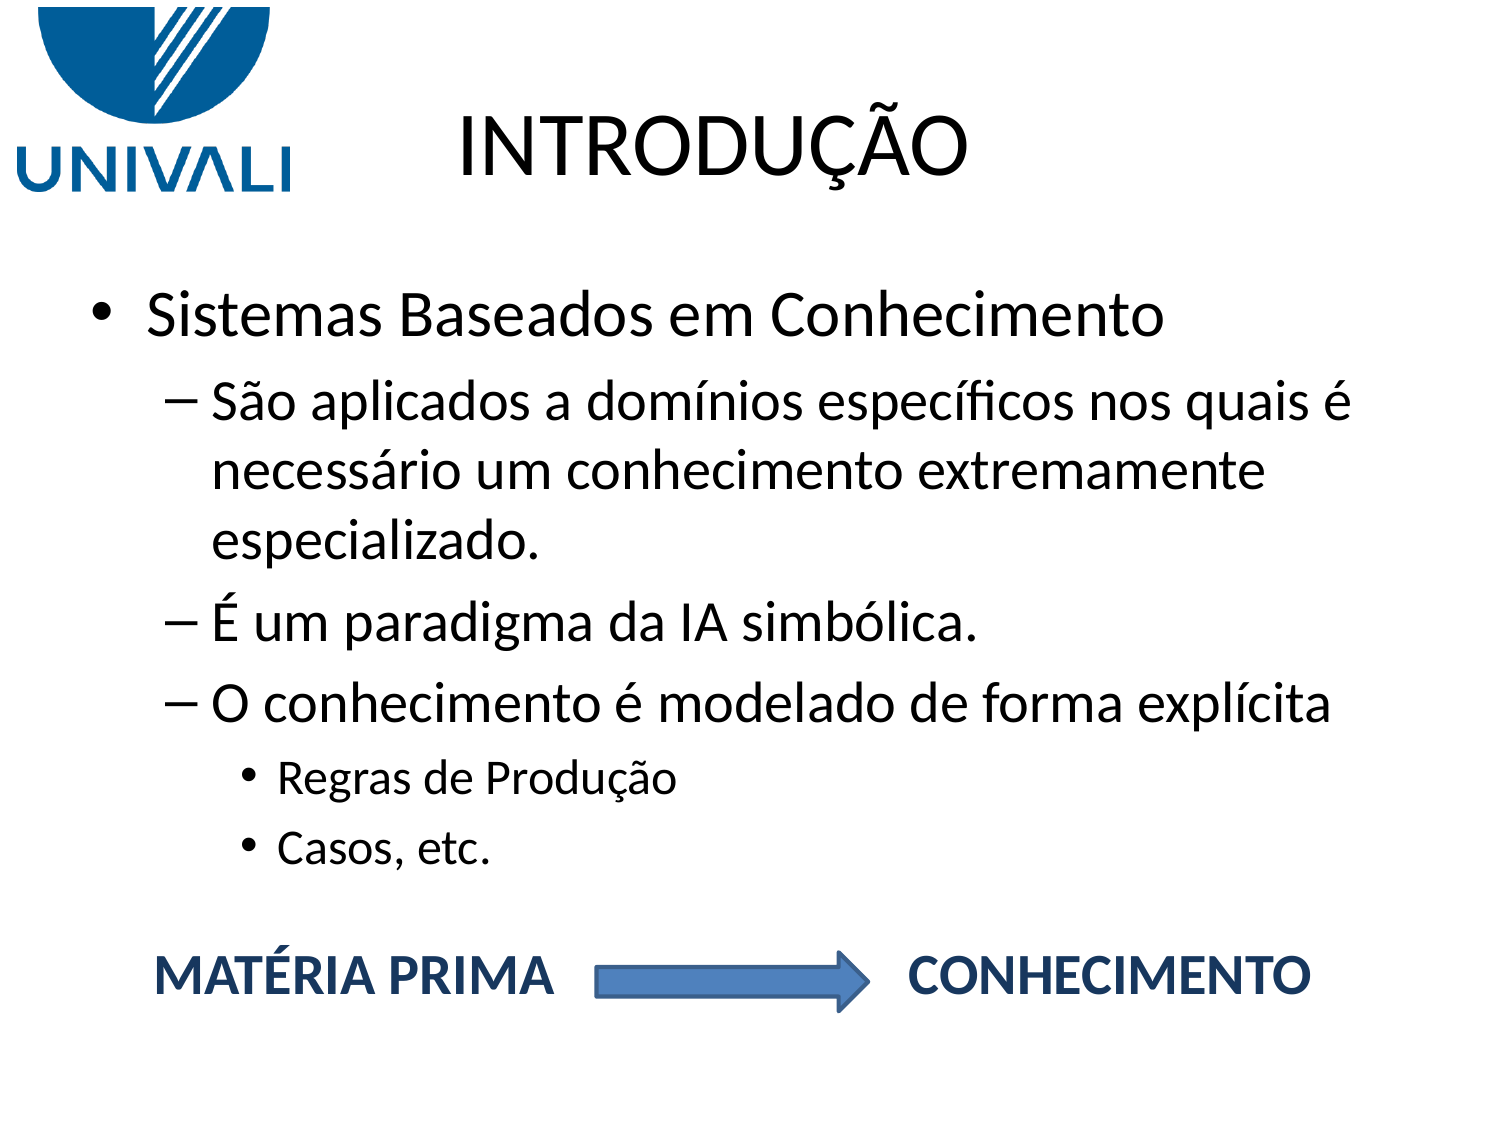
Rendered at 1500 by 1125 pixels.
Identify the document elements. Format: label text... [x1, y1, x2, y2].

text_box MATÉRIA PRIMA [138, 928, 583, 1014]
title INTRODUÇÃO [75, 45, 1353, 233]
picture [17, 7, 290, 193]
text_box [594, 950, 871, 1014]
list Sistemas Baseados em Conhecimento São aplicados a domínios específicos nos quais é necessário um conhecimento extremamente especializado. É um paradigma da IA simbólica. O conhecimento é modelado de forma explícita Regras de Produção Casos, etc. [75, 262, 1471, 917]
text_box CONHECIMENTO [894, 928, 1328, 1014]
